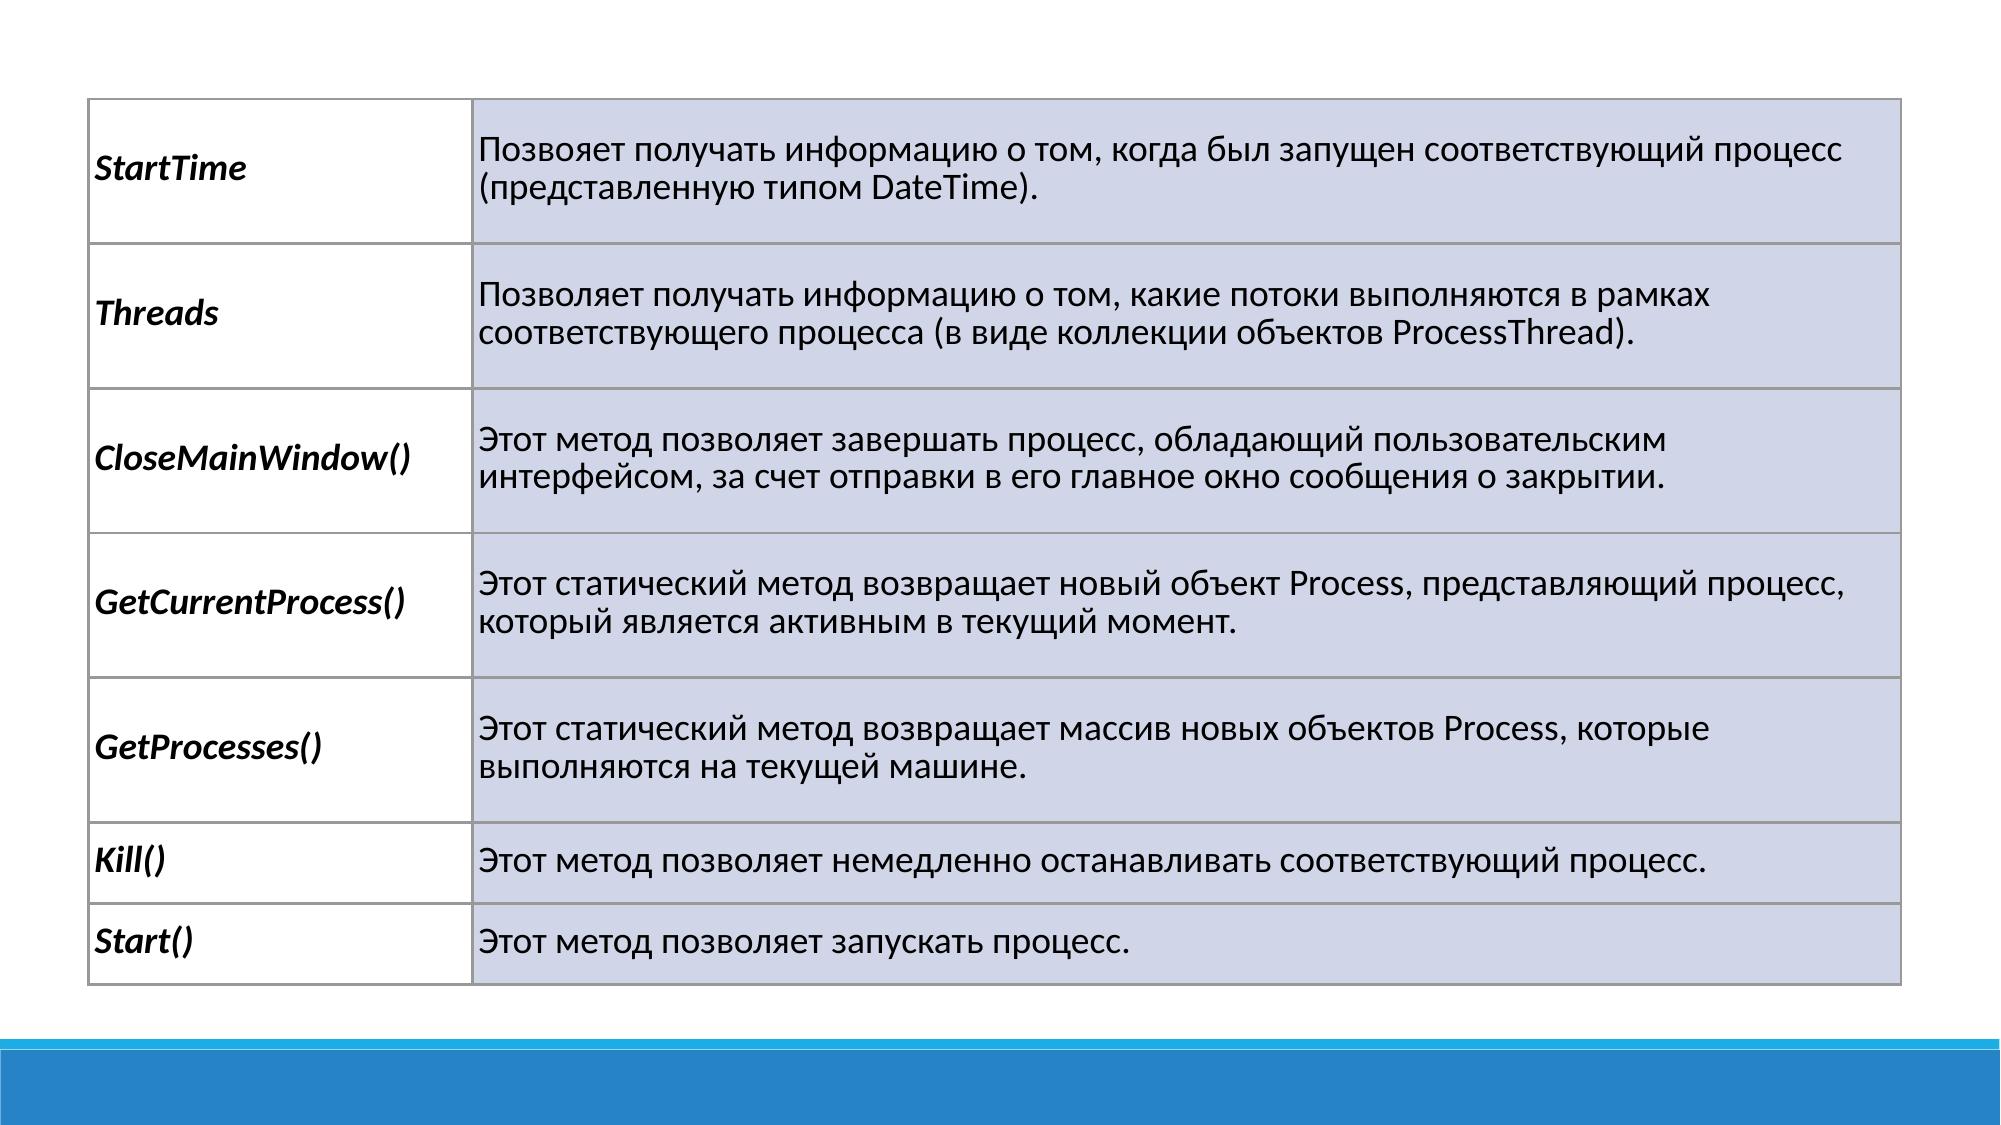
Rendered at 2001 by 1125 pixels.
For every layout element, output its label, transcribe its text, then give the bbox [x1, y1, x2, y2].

table_cell CloseMainWindow() [90, 390, 471, 532]
table_header Позвояет получать информацию о том, когда был запущен соответствующий процесс (представленную типом DateTime). [474, 100, 1900, 242]
table_cell Threads [90, 245, 471, 387]
table_cell Позволяет получать информацию о том, какие потоки выполняются в рамках соответствующего процесса (в виде коллекции объектов ProcessThread). [474, 245, 1900, 387]
table_cell GetProcesses() [90, 679, 471, 821]
table_cell Kill() [90, 824, 471, 902]
table_cell GetCurrentProcess() [90, 534, 471, 676]
table_cell Этот метод позволяет запускать процесс. [474, 905, 1900, 983]
table_cell Этот статический метод возвращает массив новых объектов Process, которые выполняются на текущей машине. [474, 679, 1900, 821]
table_header StartTime [90, 100, 471, 242]
table_cell Этот метод позволяет завершать процесс, обладающий пользовательским интерфейсом, за счет отправки в его главное окно сообщения о закрытии. [474, 390, 1900, 532]
table_cell Start() [90, 905, 471, 983]
table_cell Этот метод позволяет немедленно останавливать соответствующий процесс. [474, 824, 1900, 902]
table_cell Этот статический метод возвращает новый объект Process, представляющий процесс, который является активным в текущий момент. [474, 534, 1900, 676]
